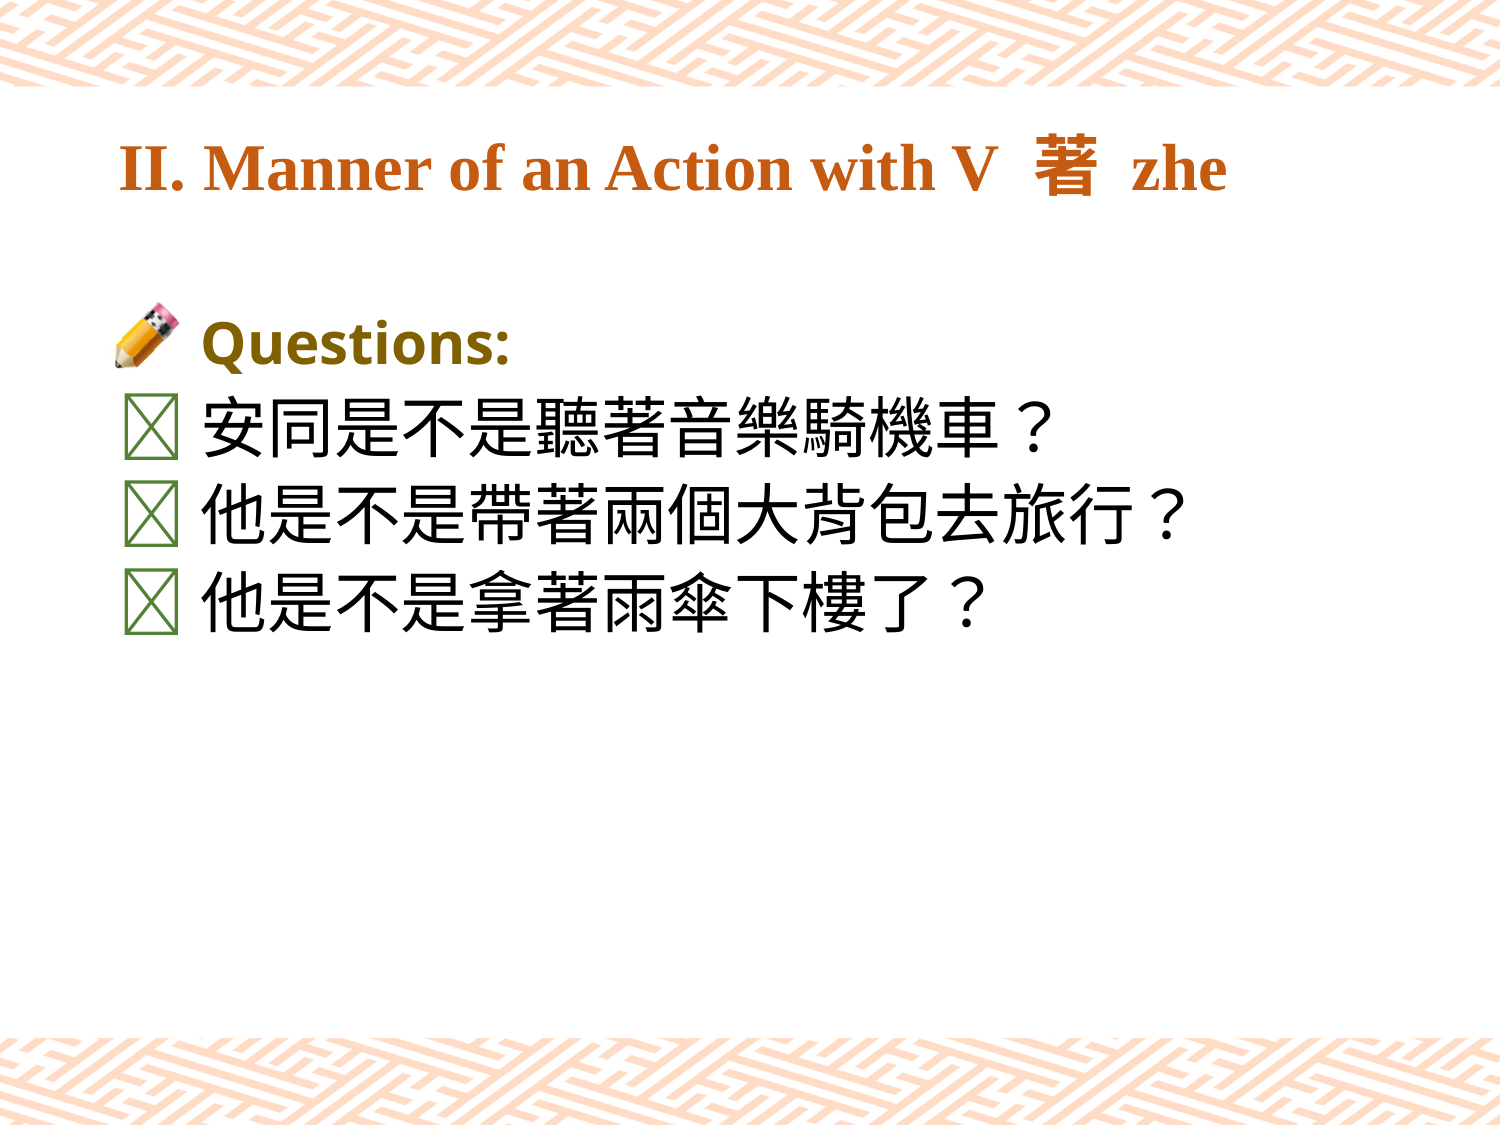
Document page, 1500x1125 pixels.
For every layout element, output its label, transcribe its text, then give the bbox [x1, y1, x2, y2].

picture [0, 0, 1500, 1125]
title II. Manner of an Action with V 著 zhe [103, 59, 1397, 278]
list Questions: 安同是不是聽著音樂騎機車？ 他是不是帶著兩個大背包去旅行？ 他是不是拿著雨傘下樓了？ [103, 299, 1397, 1014]
